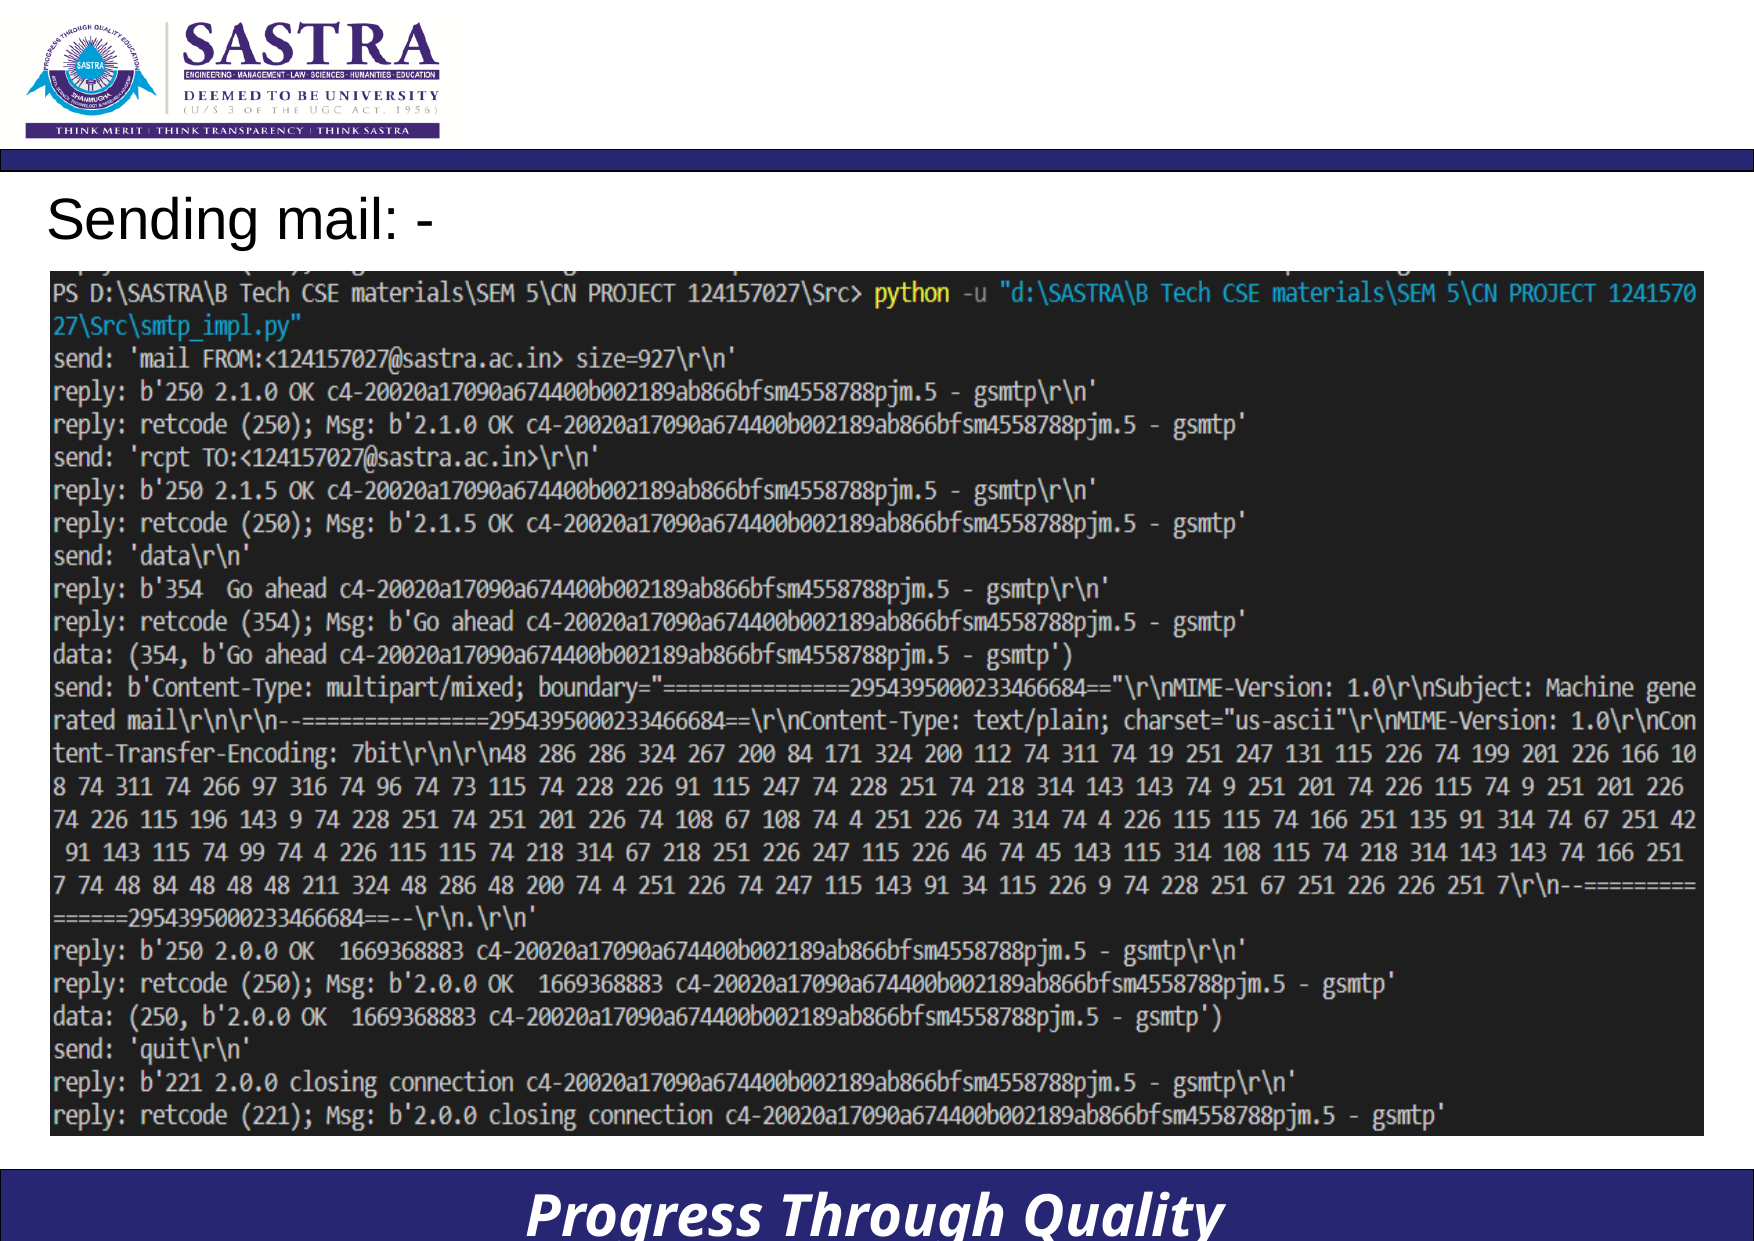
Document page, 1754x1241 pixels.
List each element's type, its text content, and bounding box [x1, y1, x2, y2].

list Sending mail: - [29, 179, 1737, 1136]
picture [0, 13, 465, 145]
picture [49, 271, 1704, 1136]
